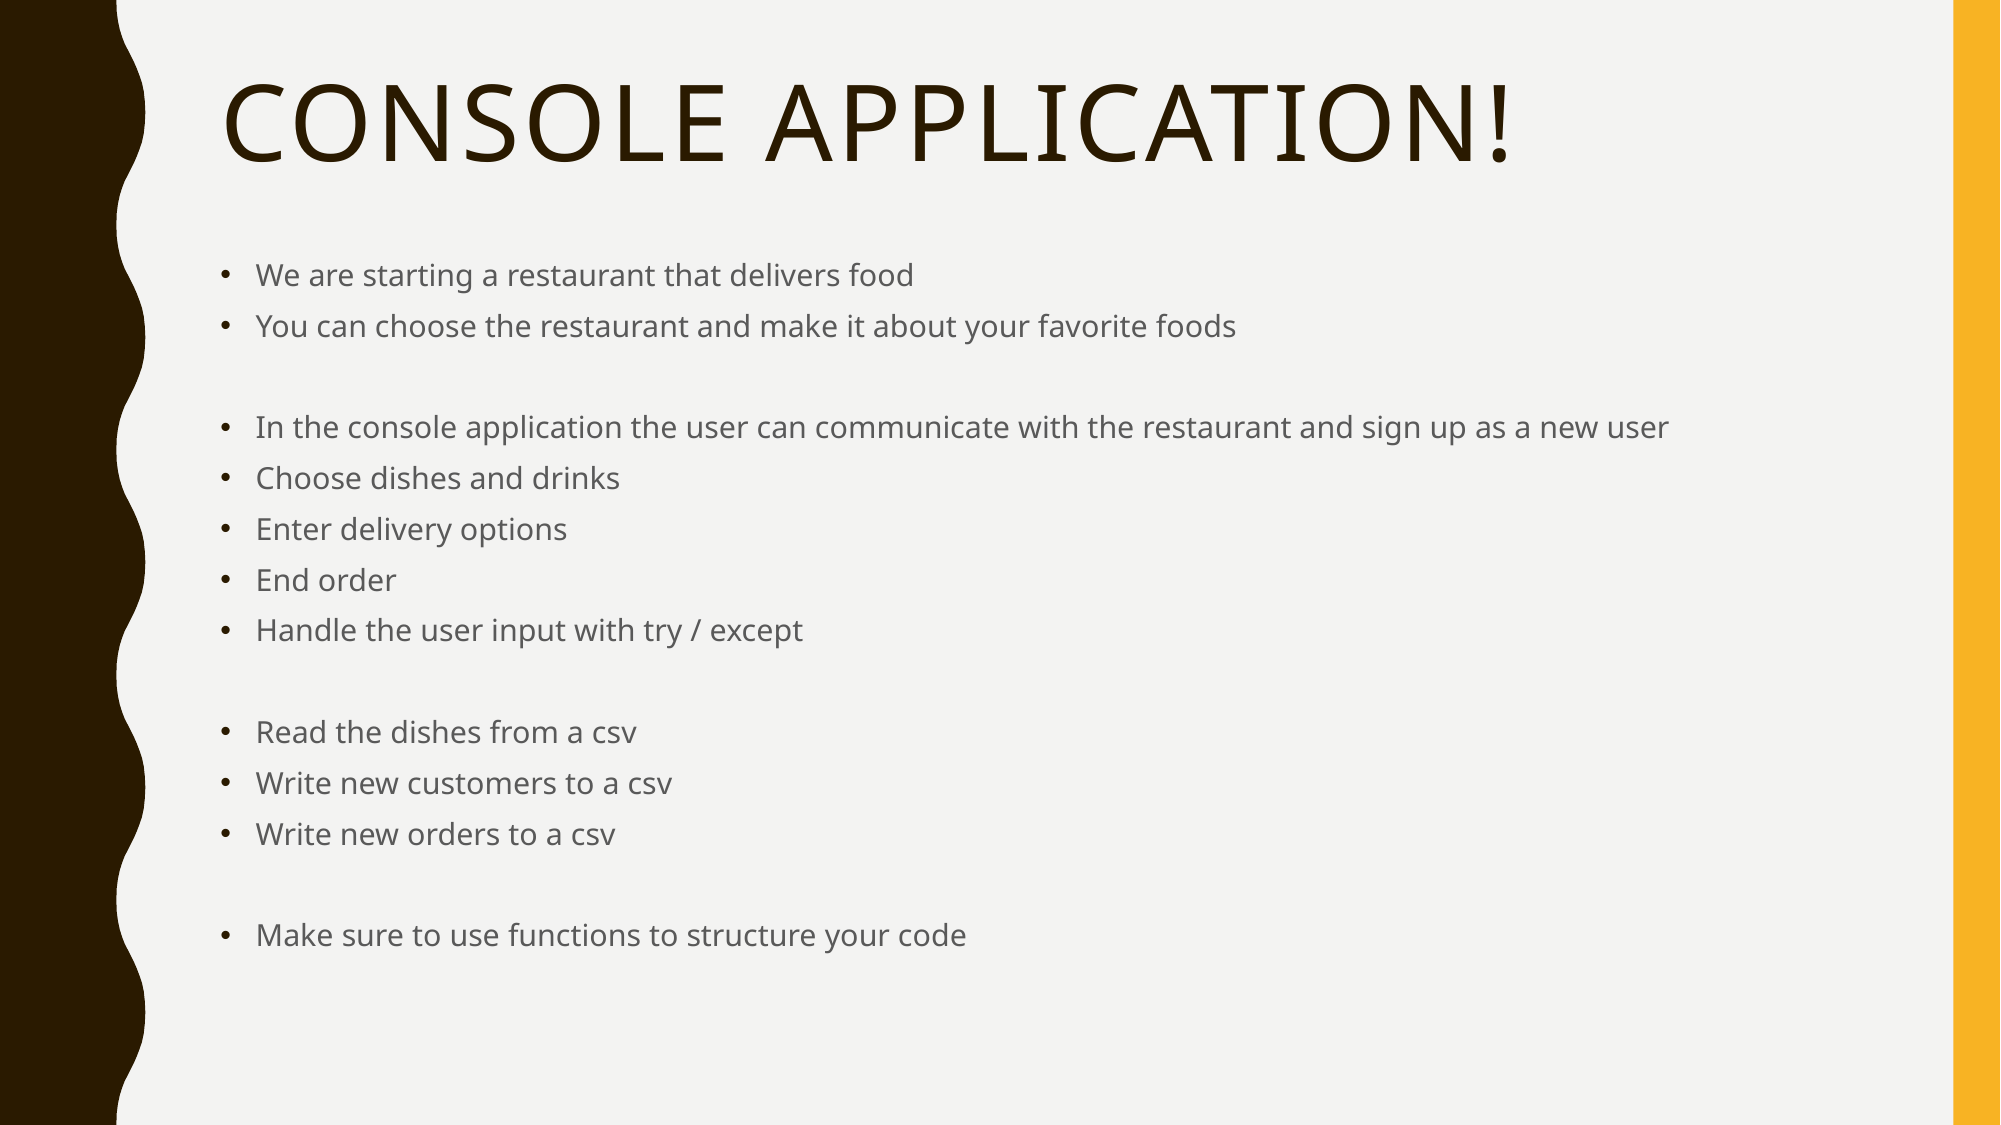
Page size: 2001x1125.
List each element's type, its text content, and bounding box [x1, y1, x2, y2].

list We are starting a restaurant that delivers food You can choose the restaurant and make it about your favorite foods In the console application the user can communicate with the restaurant and sign up as a new user Choose dishes and drinks Enter delivery options End order Handle the user input with try / except Read the dishes from a csv Write new customers to a csv Write new orders to a csv Make sure to use functions to structure your code [205, 244, 1875, 965]
title Console application! [205, 62, 1875, 244]
